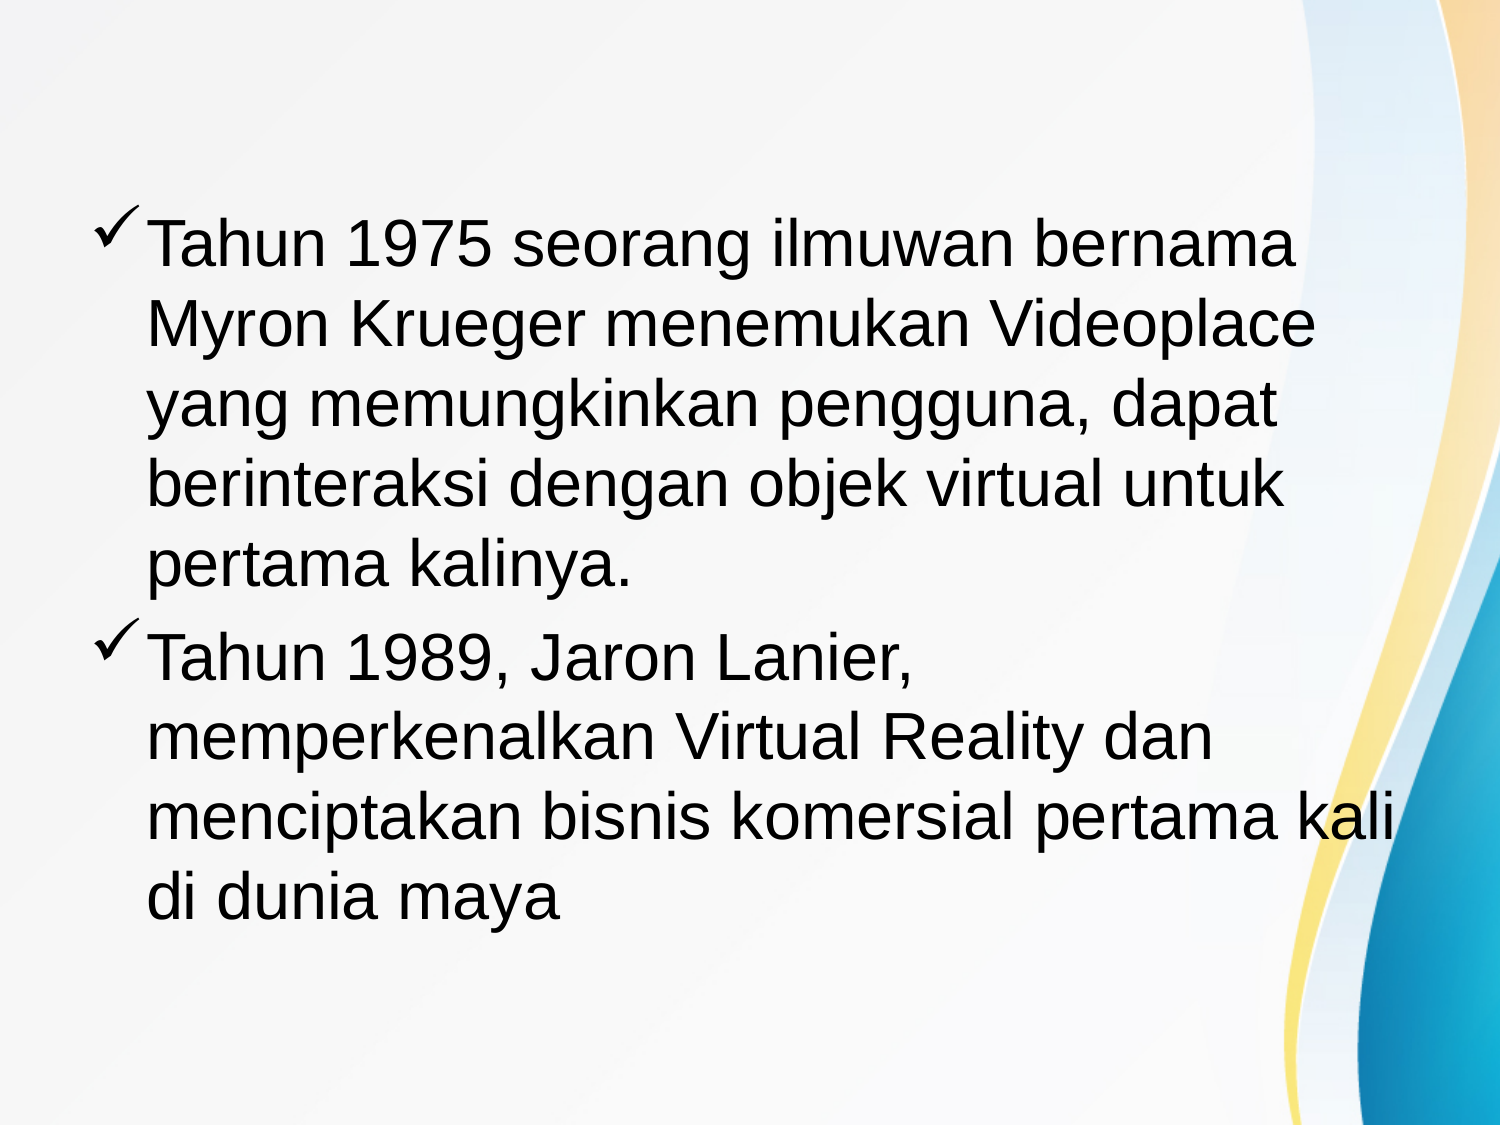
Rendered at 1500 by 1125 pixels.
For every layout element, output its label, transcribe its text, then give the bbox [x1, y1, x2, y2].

list Tahun 1975 seorang ilmuwan bernama Myron Krueger menemukan Videoplace yang memungkinkan pengguna, dapat berinteraksi dengan objek virtual untuk pertama kalinya. Tahun 1989, Jaron Lanier, memperkenalkan Virtual Reality dan menciptakan bisnis komersial pertama kali di dunia maya [74, 192, 1426, 1006]
picture [0, 0, 1500, 1125]
